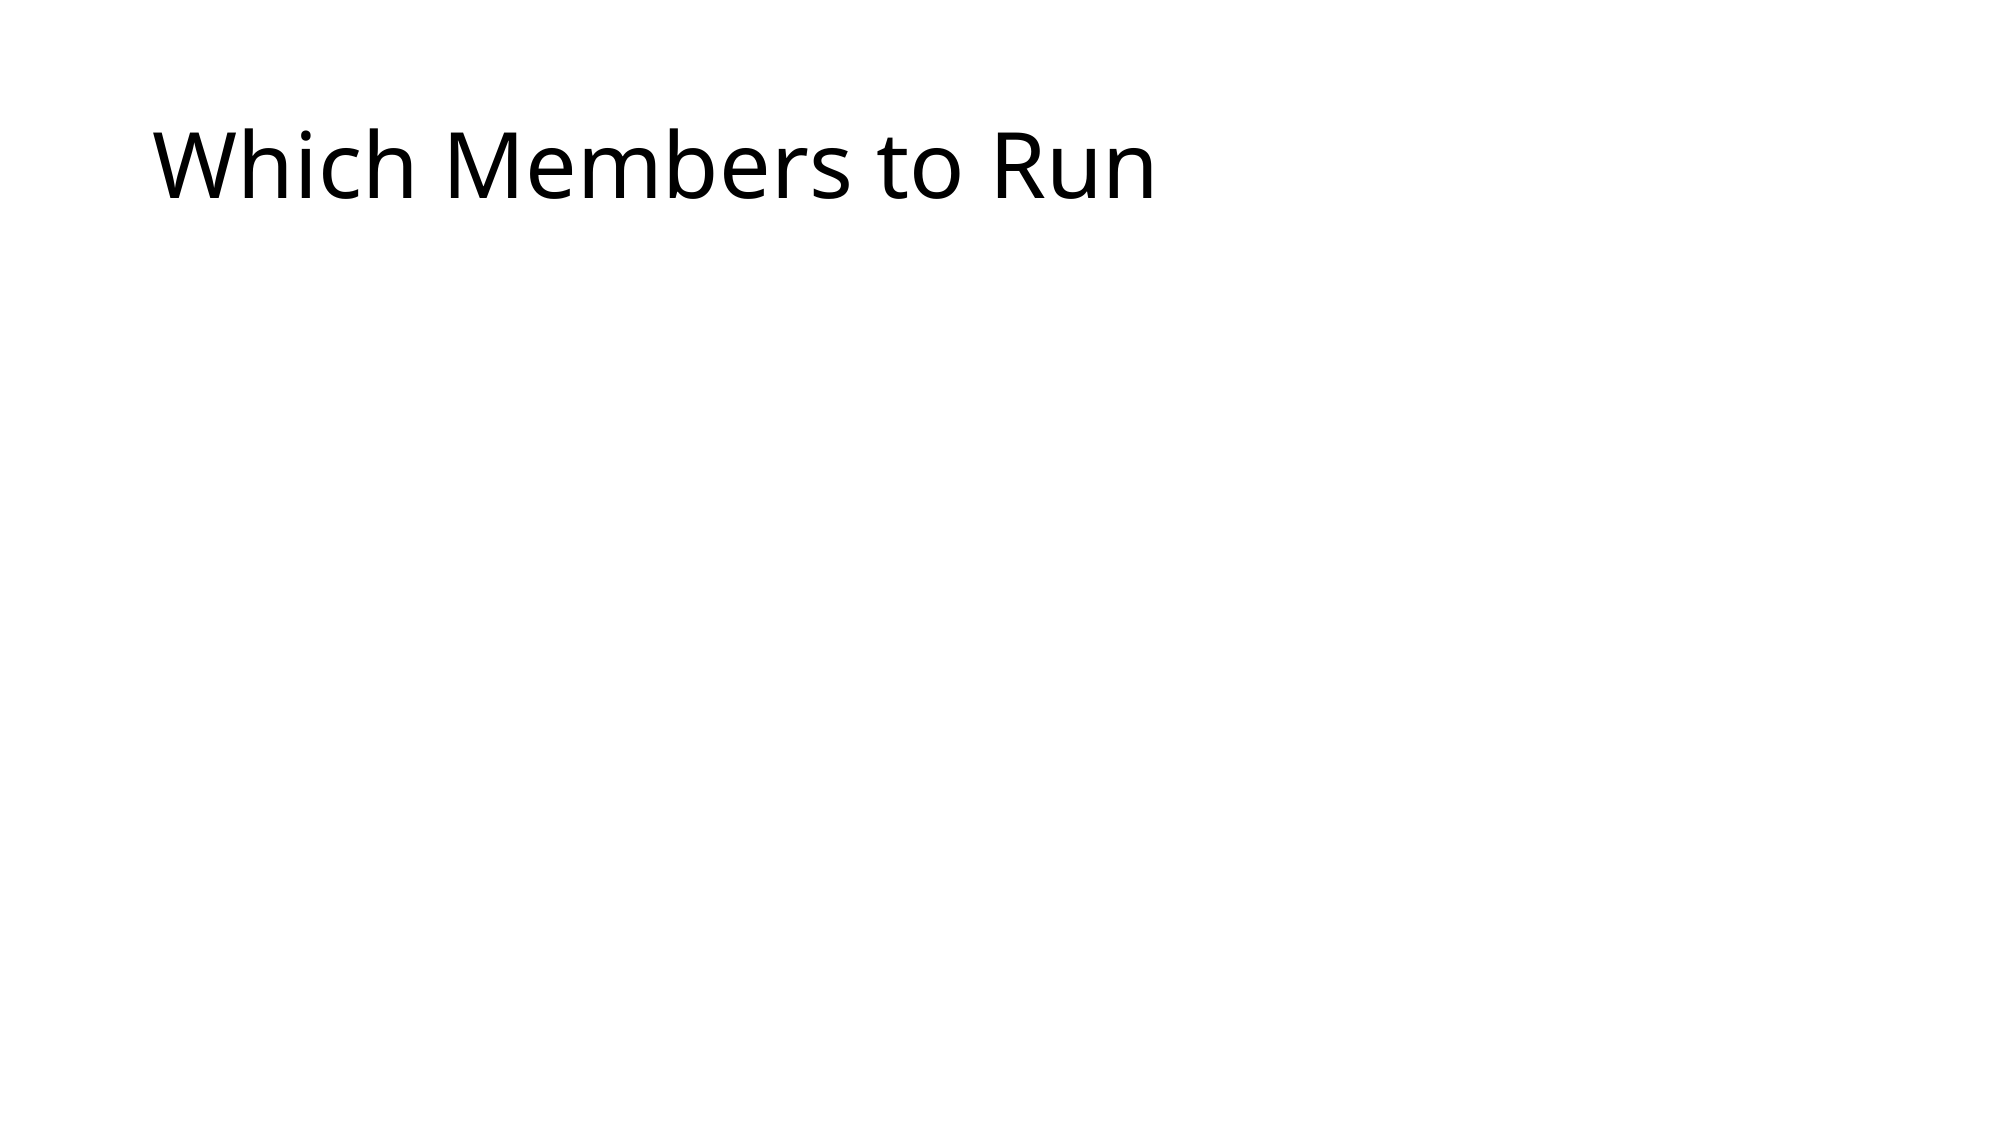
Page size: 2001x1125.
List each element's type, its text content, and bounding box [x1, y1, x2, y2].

title Which Members to Run [137, 59, 1863, 278]
